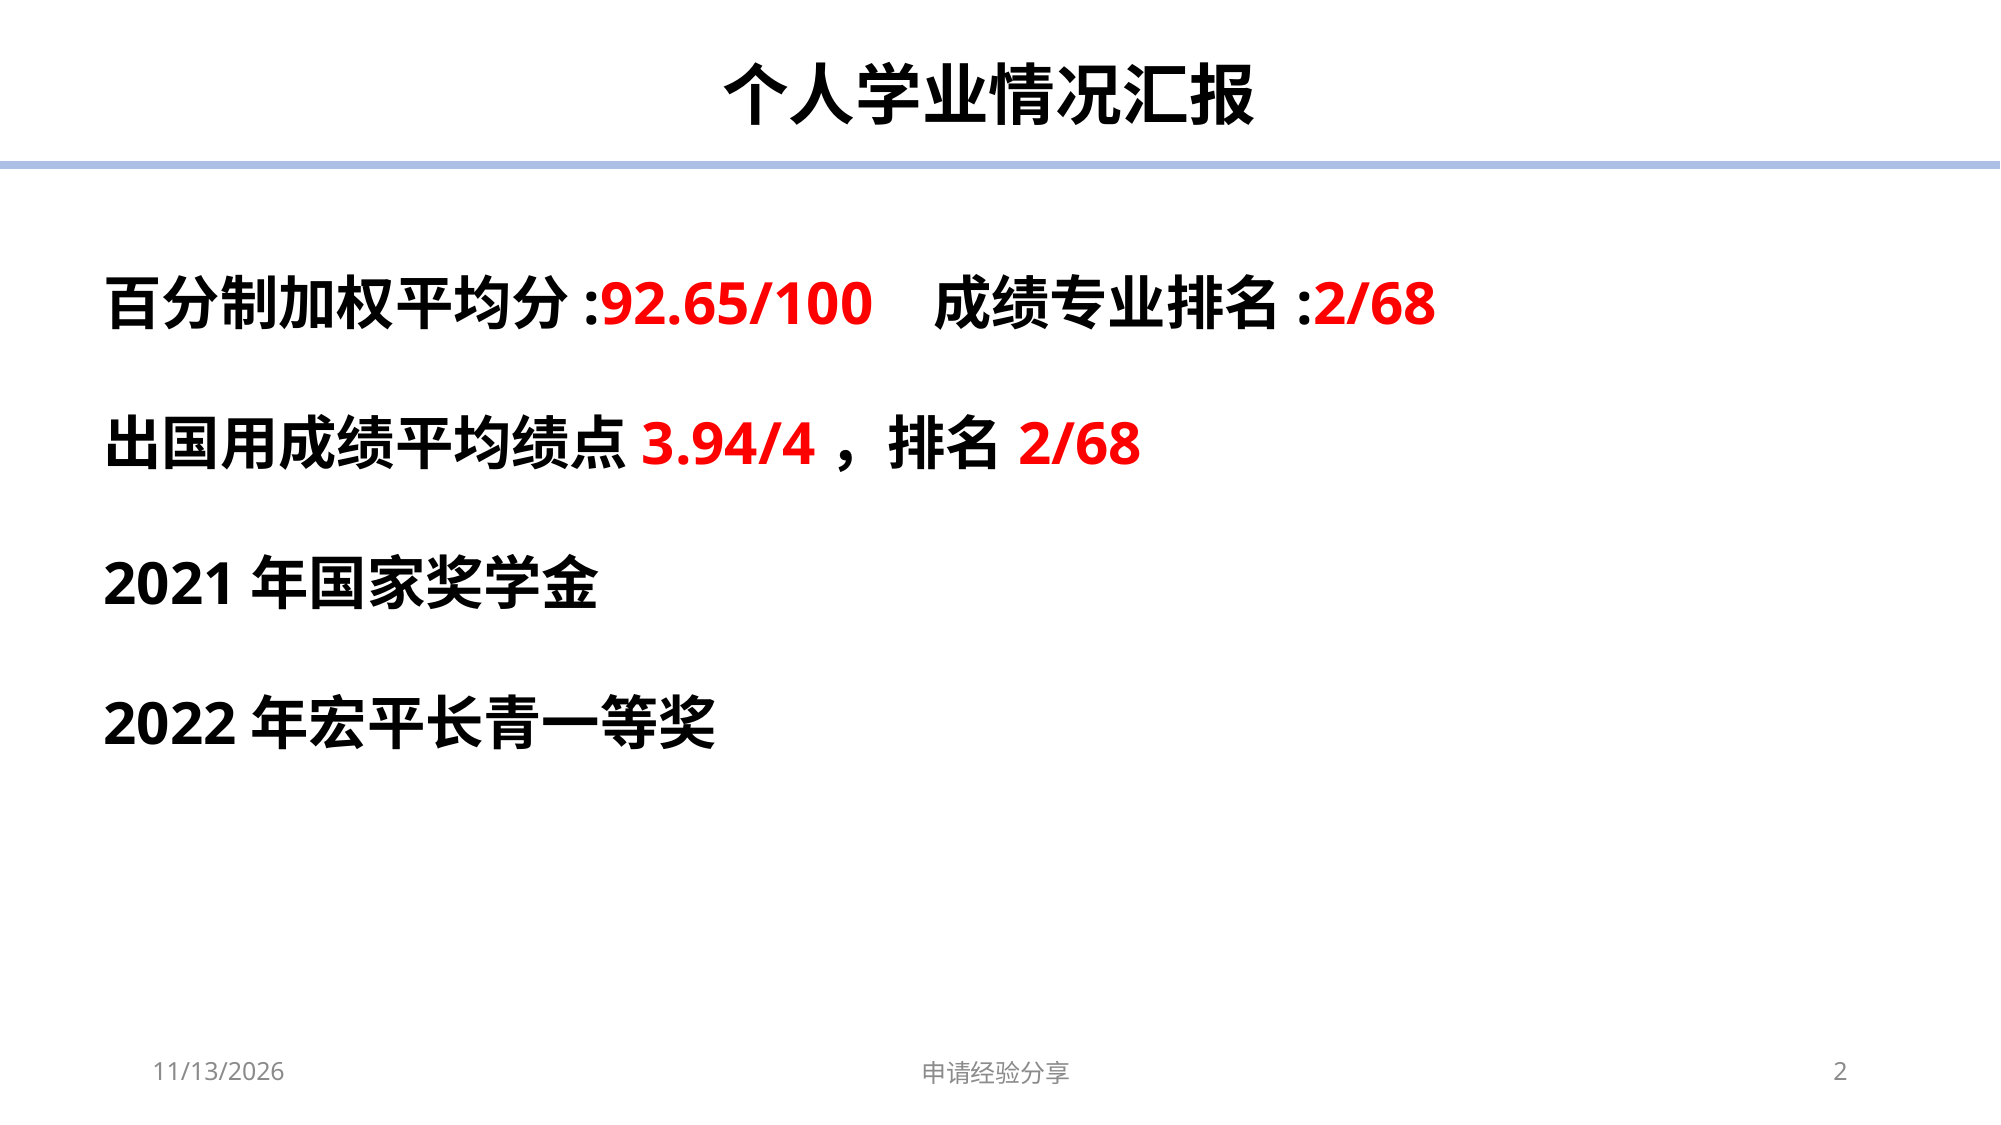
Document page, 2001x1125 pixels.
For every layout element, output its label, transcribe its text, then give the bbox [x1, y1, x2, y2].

text_box 个人学业情况汇报 [707, 45, 1480, 141]
slide_number 2 [1412, 1042, 1863, 1103]
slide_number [137, 1042, 588, 1103]
footer 申请经验分享 [662, 1042, 1338, 1103]
text_box 百分制加权平均分:92.65/100 成绩专业排名:2/68 出国用成绩平均绩点3.94/4，排名2/68 2021年国家奖学金 2022年宏平长青一等奖 [88, 189, 1675, 764]
